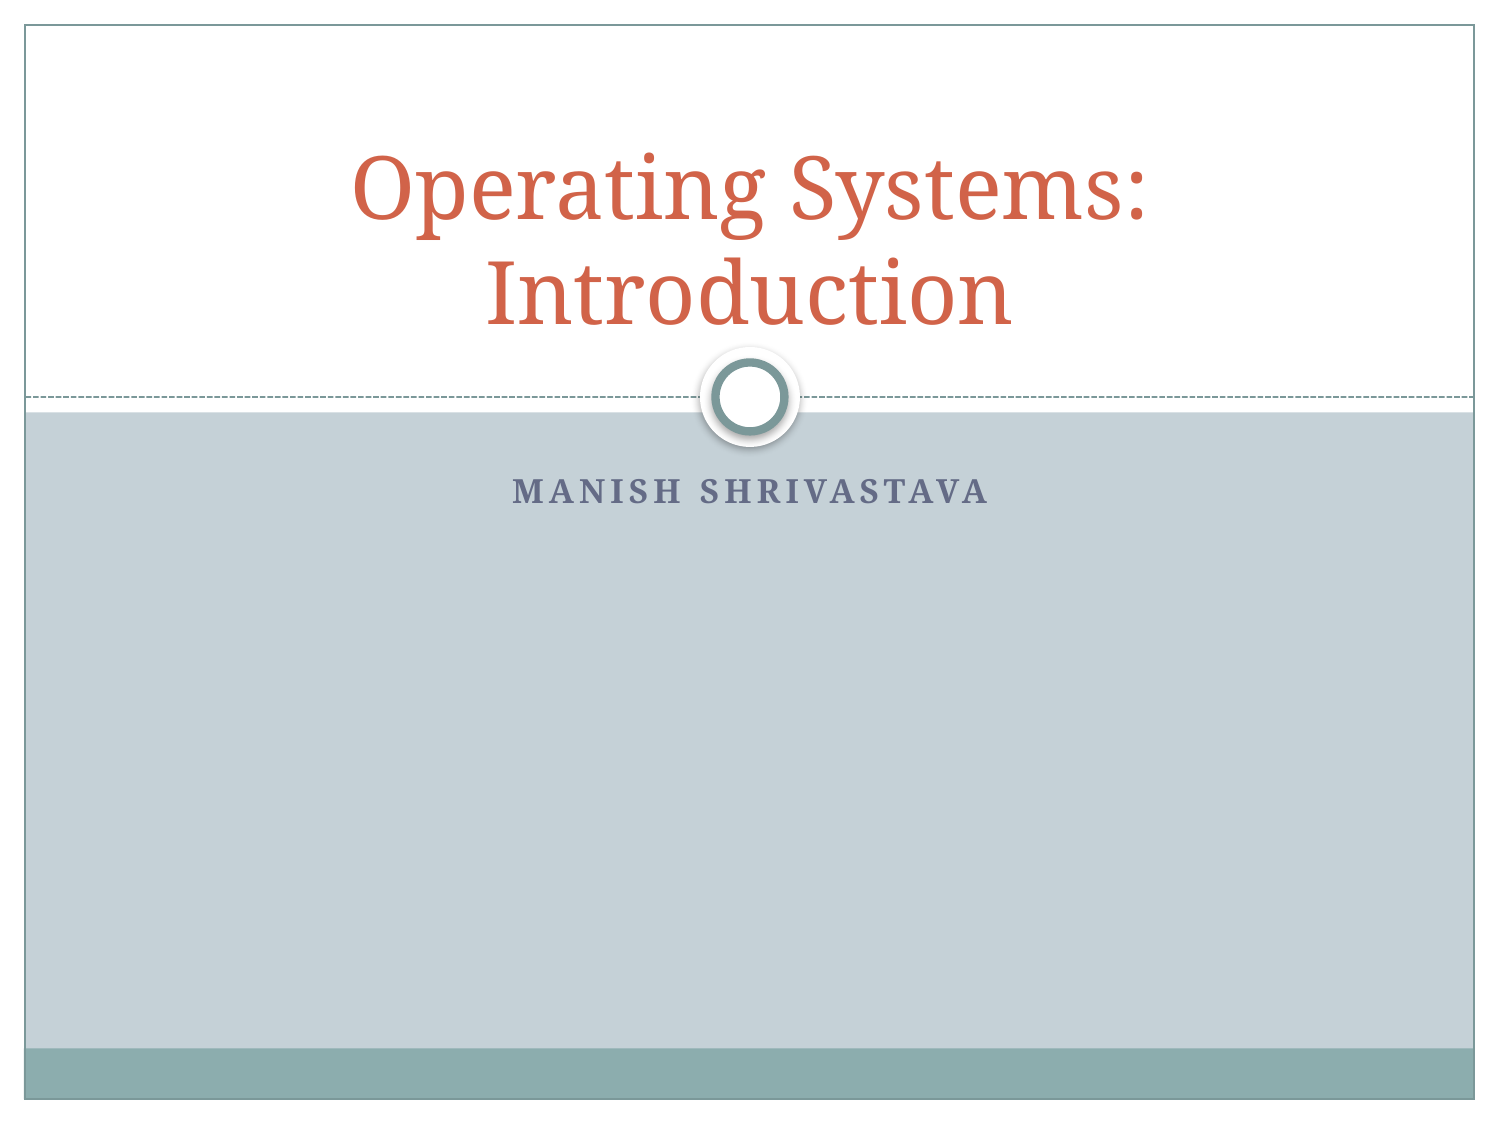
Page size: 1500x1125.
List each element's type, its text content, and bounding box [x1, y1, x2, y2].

subtitle Manish Shrivastava [225, 462, 1275, 750]
title Operating Systems: Introduction [112, 62, 1388, 350]
